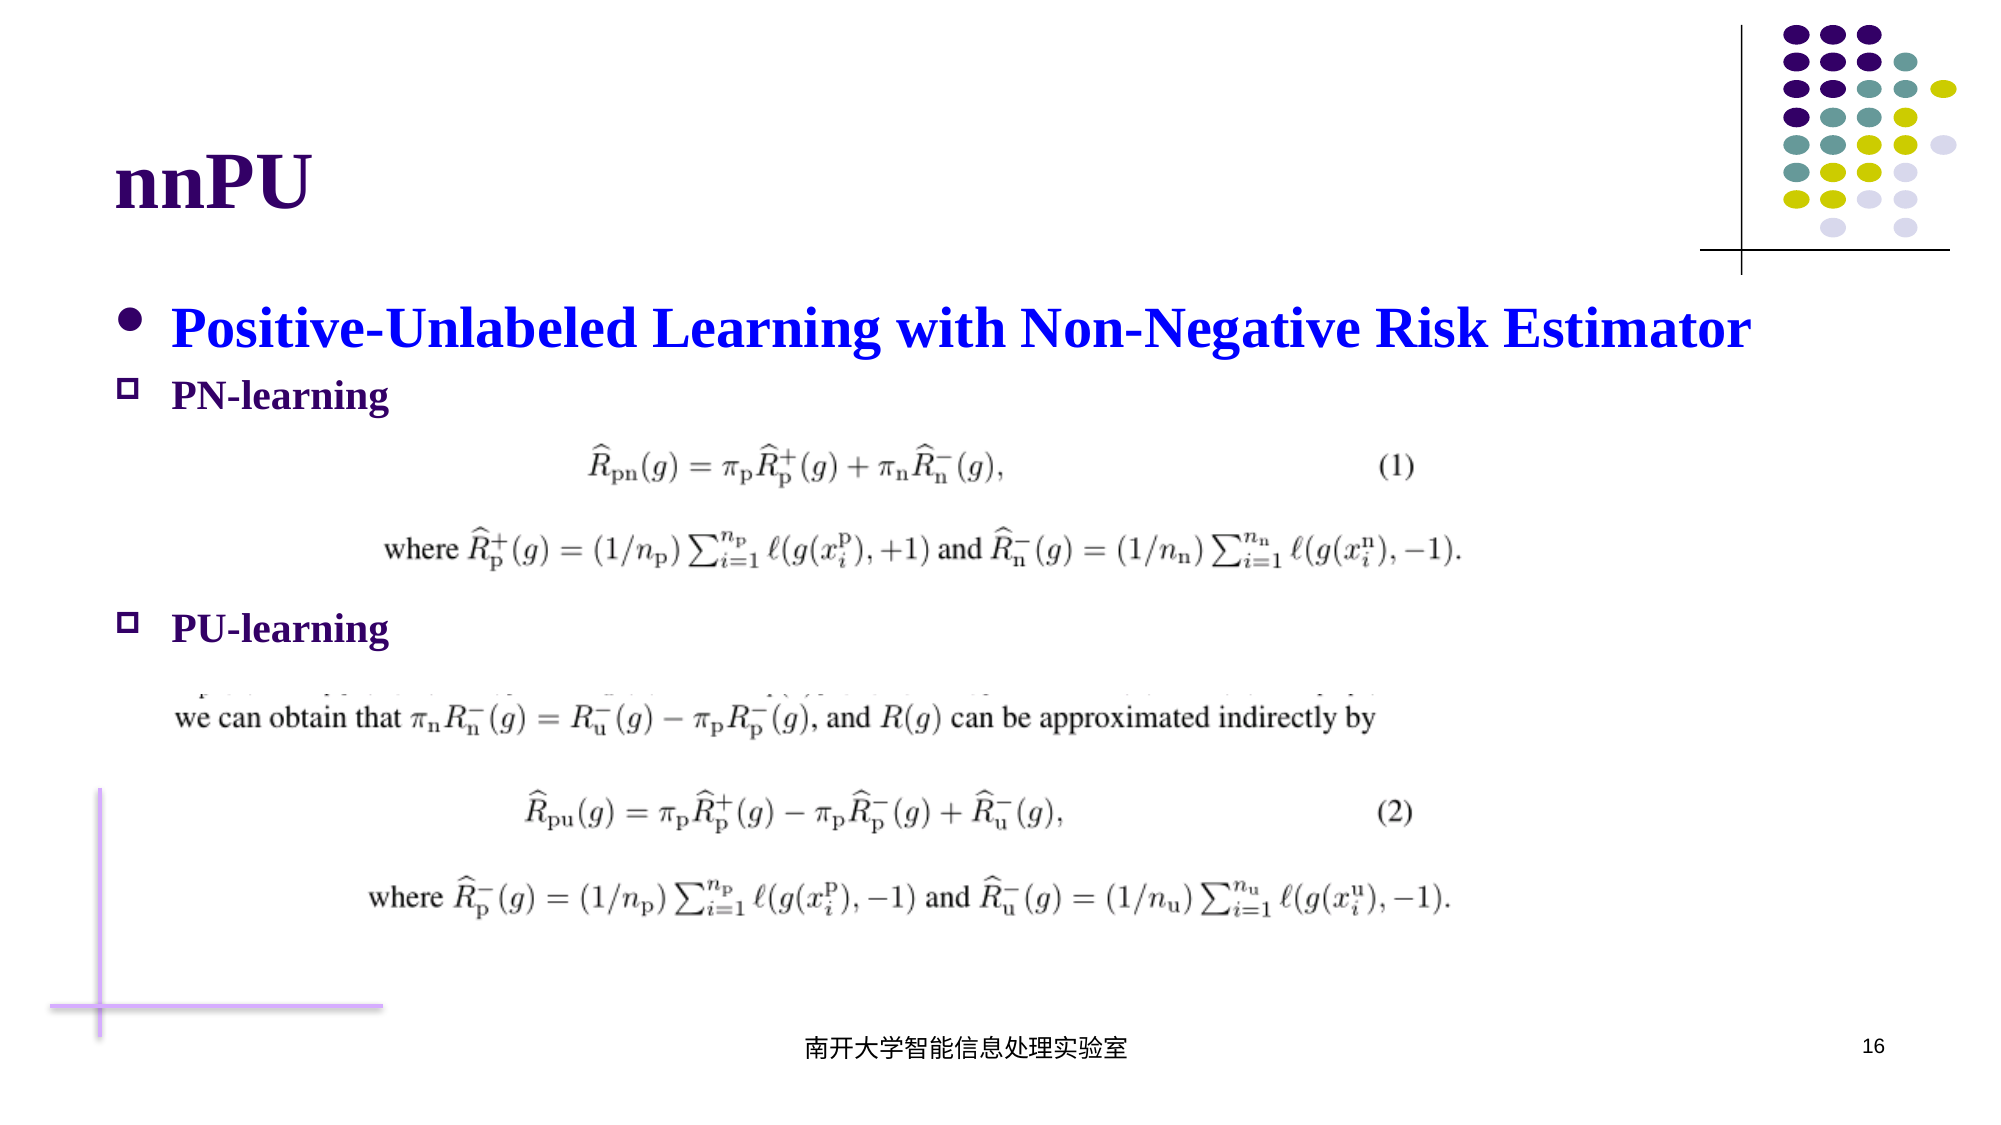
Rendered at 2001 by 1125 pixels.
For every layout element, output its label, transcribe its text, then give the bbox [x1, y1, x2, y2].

list Positive-Unlabeled Learning with Non-Negative Risk Estimator PN-learning PU-learning [99, 282, 1900, 1006]
footer 南开大学智能信息处理实验室 [99, 1025, 1433, 1100]
picture [365, 873, 1471, 927]
title nnPU [99, 20, 1750, 233]
picture [566, 425, 1434, 498]
picture [506, 767, 1434, 848]
picture [379, 517, 1471, 573]
picture [173, 694, 1395, 745]
slide_number 16 [1433, 1025, 1900, 1100]
